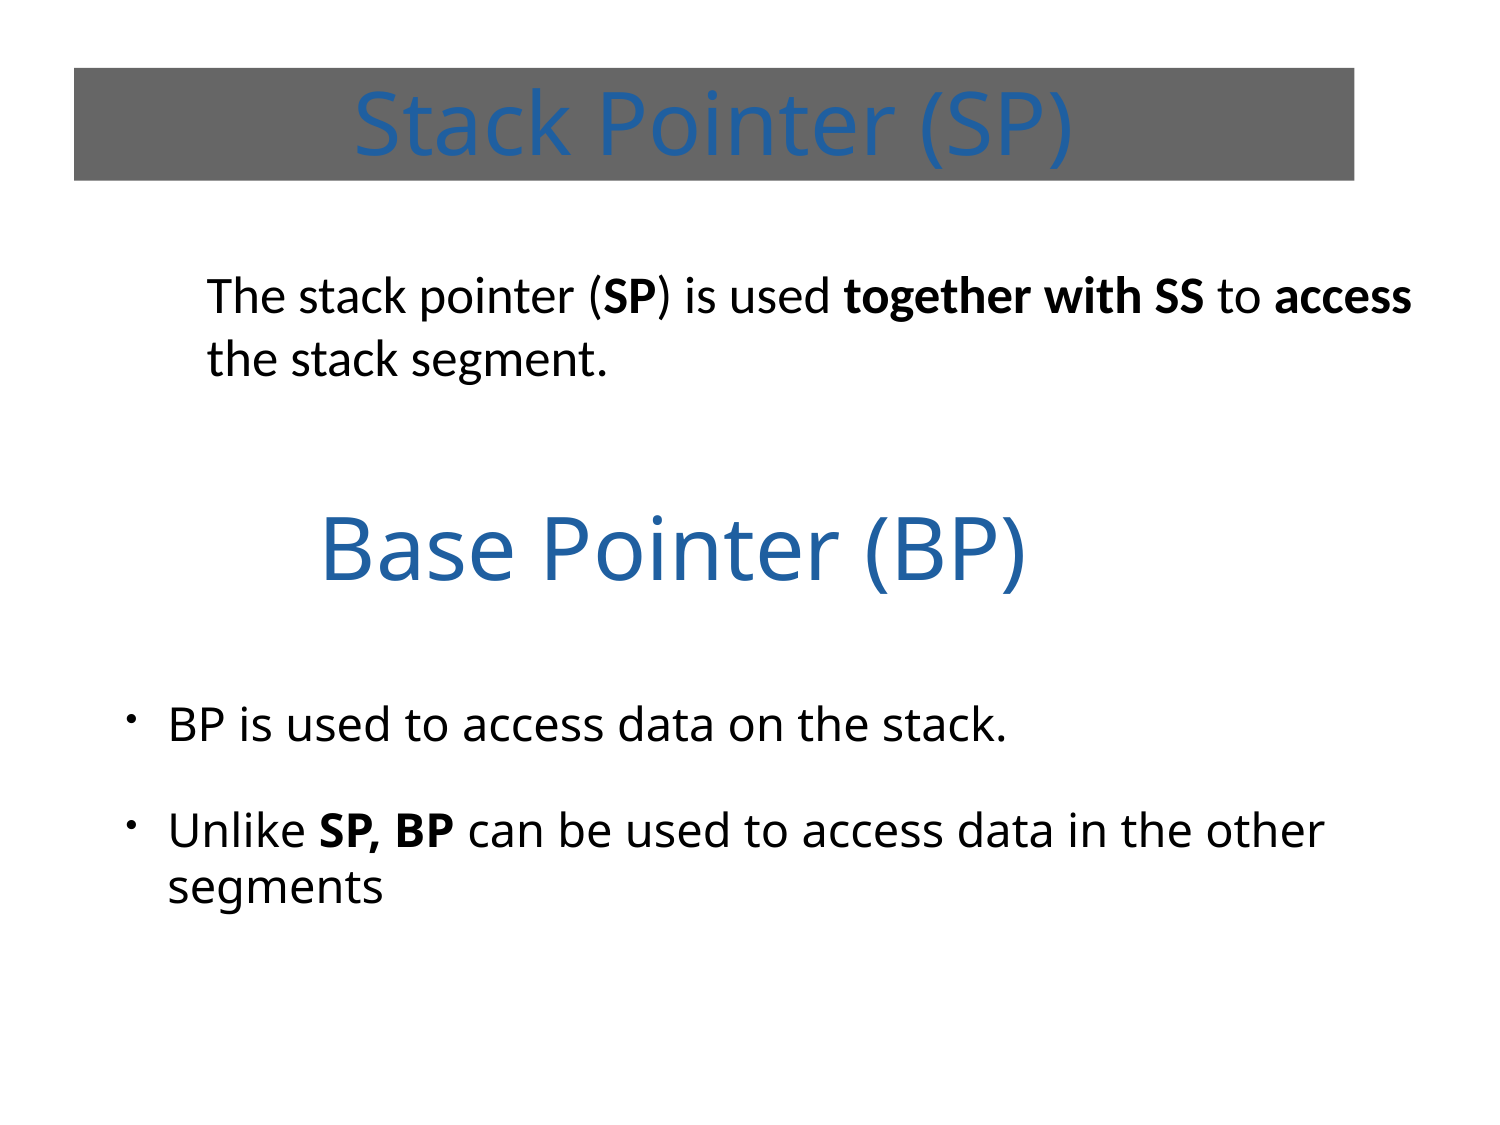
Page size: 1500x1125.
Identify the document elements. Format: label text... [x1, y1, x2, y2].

list The stack pointer (SP) is used together with SS to access the stack segment. [125, 252, 1437, 440]
title Stack Pointer (SP) [74, 67, 1355, 181]
text_box Base Pointer (BP) [318, 488, 1110, 602]
text_box BP is used to access data on the stack. Unlike SP, BP can be used to access data in the other segments [125, 698, 1467, 911]
